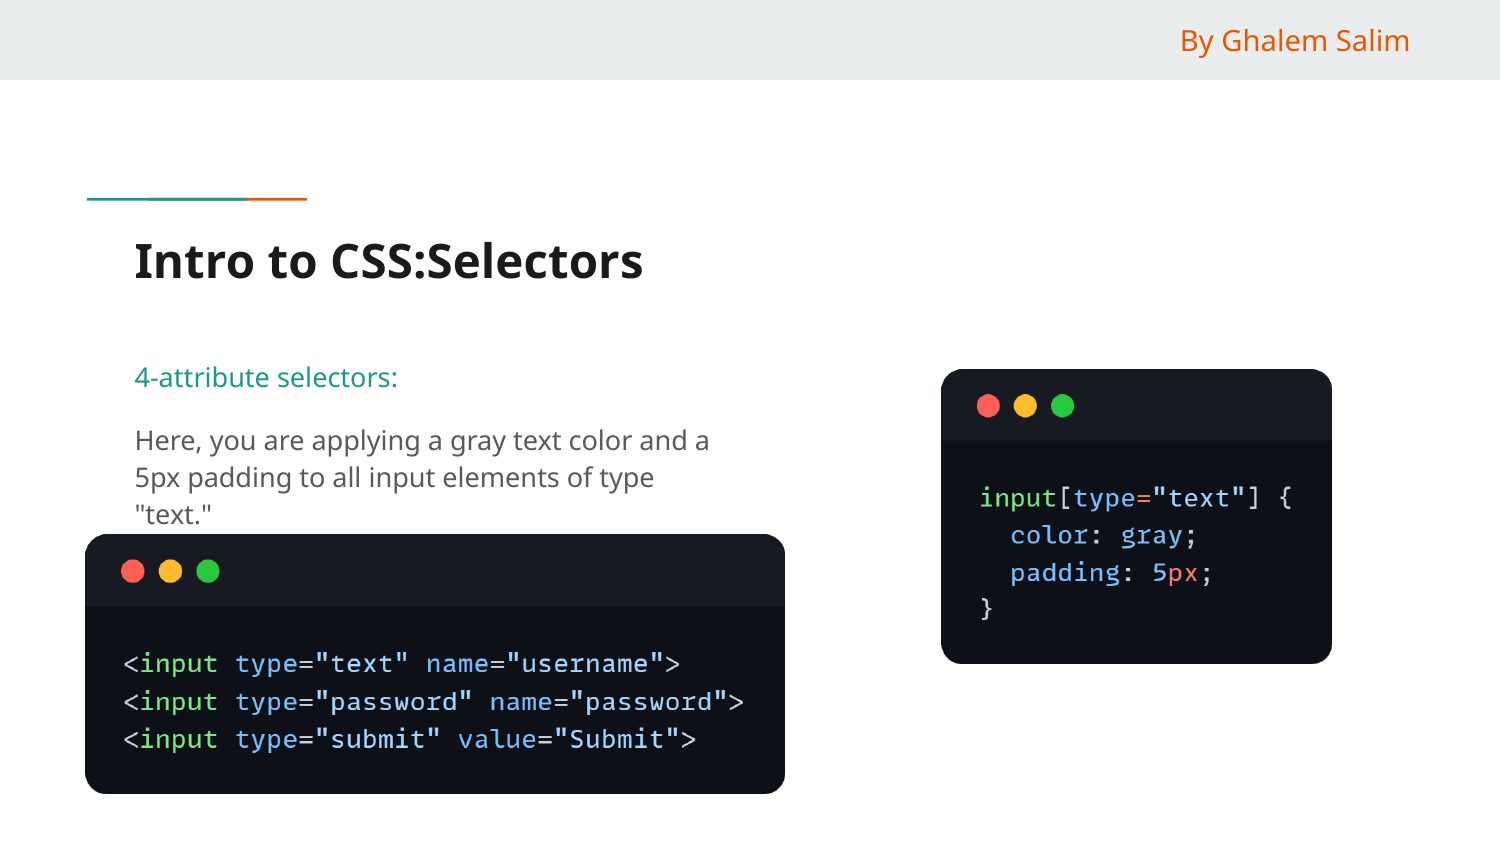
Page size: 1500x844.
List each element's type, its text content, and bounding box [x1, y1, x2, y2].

list 4-attribute selectors: Here, you are applying a gray text color and a 5px padding to all input elements of type "text." [119, 341, 750, 532]
text_box By Ghalem Salim [1165, 7, 1500, 73]
title Intro to CSS:Selectors [119, 216, 1381, 305]
picture [941, 369, 1333, 664]
picture [84, 534, 785, 794]
